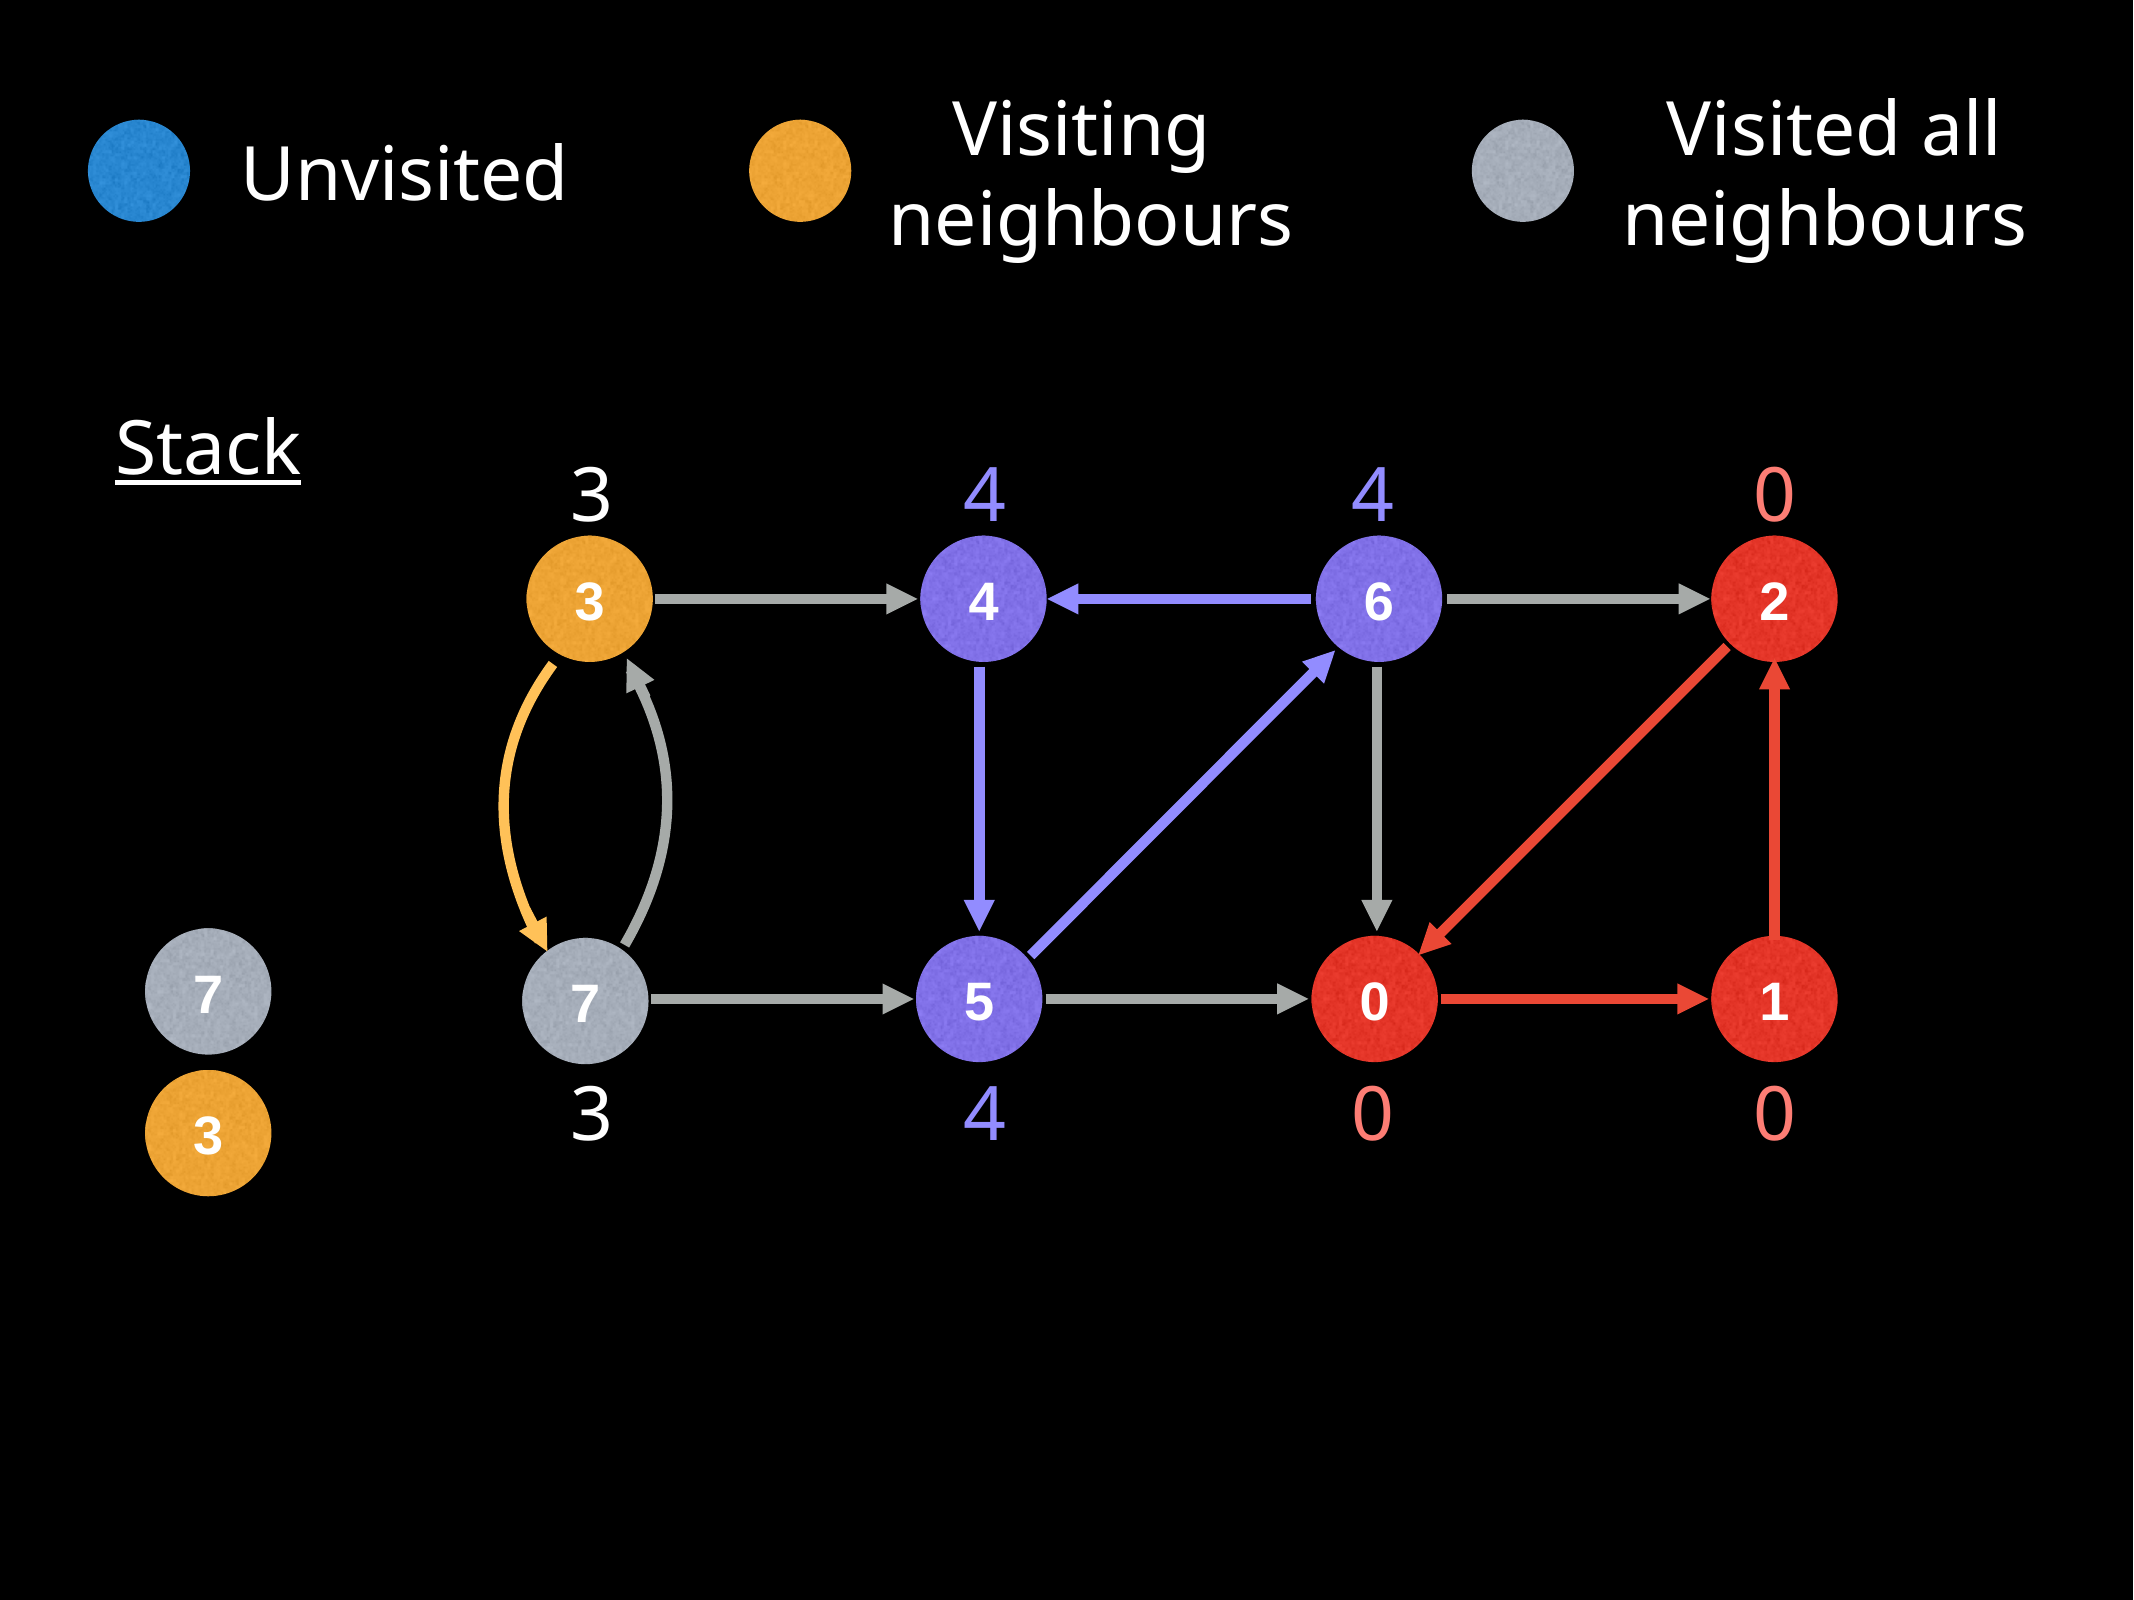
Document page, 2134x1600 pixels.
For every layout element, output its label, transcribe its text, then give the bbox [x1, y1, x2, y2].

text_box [503, 535, 1838, 1065]
text_box 3 [561, 438, 622, 535]
text_box 4 [955, 1065, 1016, 1164]
text_box [1471, 119, 1574, 222]
text_box 7 [145, 928, 272, 1055]
text_box [87, 119, 191, 222]
text_box 4 [955, 438, 1016, 535]
text_box 0 [1745, 1065, 1805, 1164]
text_box Unvisited [231, 117, 578, 225]
text_box 3 [145, 1070, 272, 1197]
text_box Stack [106, 391, 310, 498]
text_box 0 [1342, 1065, 1403, 1164]
text_box 4 [1342, 438, 1403, 535]
text_box 0 [1745, 438, 1805, 535]
text_box [749, 119, 822, 222]
text_box Visiting neighbours [822, 72, 1340, 270]
text_box Visited all neighbours [1613, 72, 2056, 270]
text_box 3 [561, 1065, 622, 1164]
